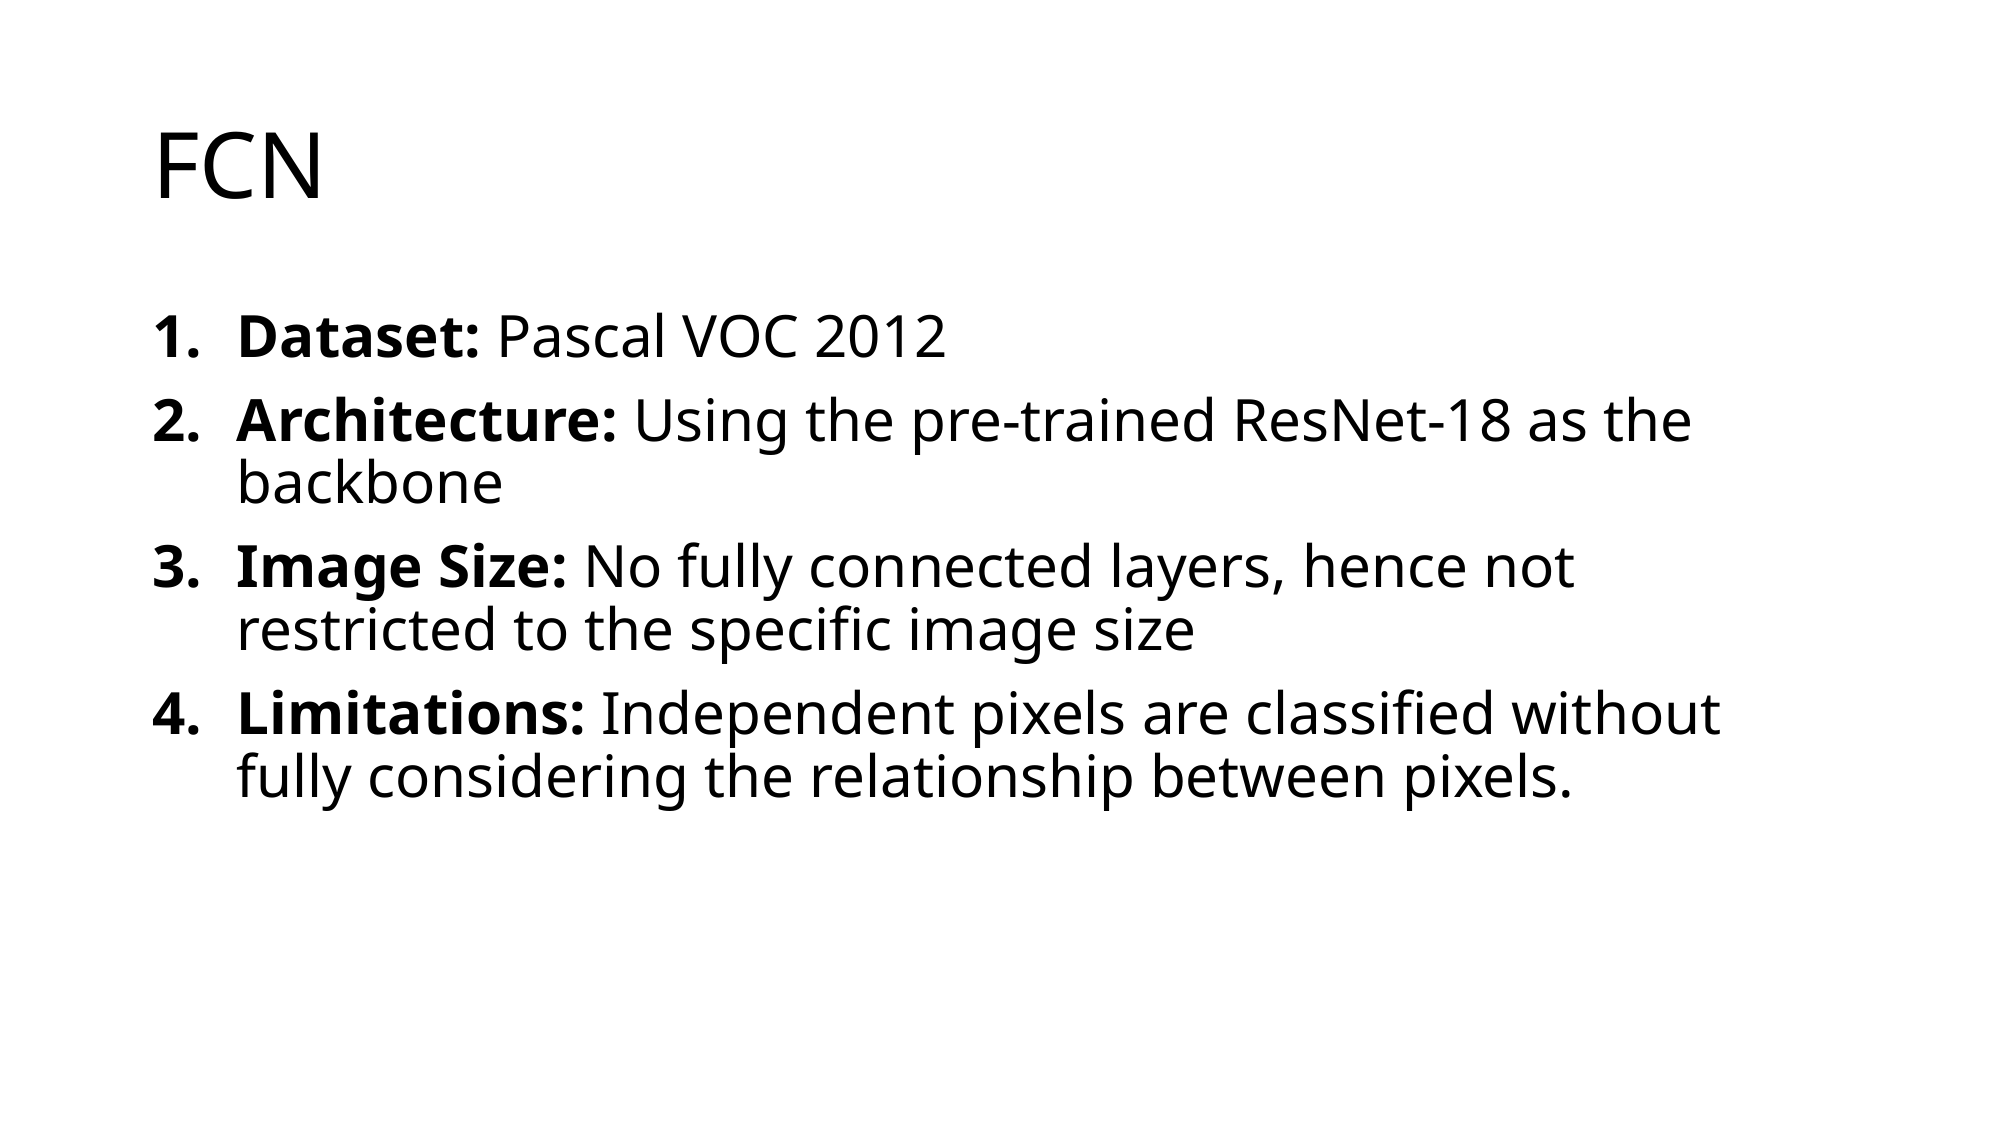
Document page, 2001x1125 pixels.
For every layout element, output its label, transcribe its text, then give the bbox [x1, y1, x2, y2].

title FCN [137, 59, 1863, 278]
list Dataset: Pascal VOC 2012 Architecture: Using the pre-trained ResNet-18 as the backbone Image Size: No fully connected layers, hence not restricted to the specific image size Limitations: Independent pixels are classified without fully considering the relationship between pixels. [137, 299, 1863, 1014]
